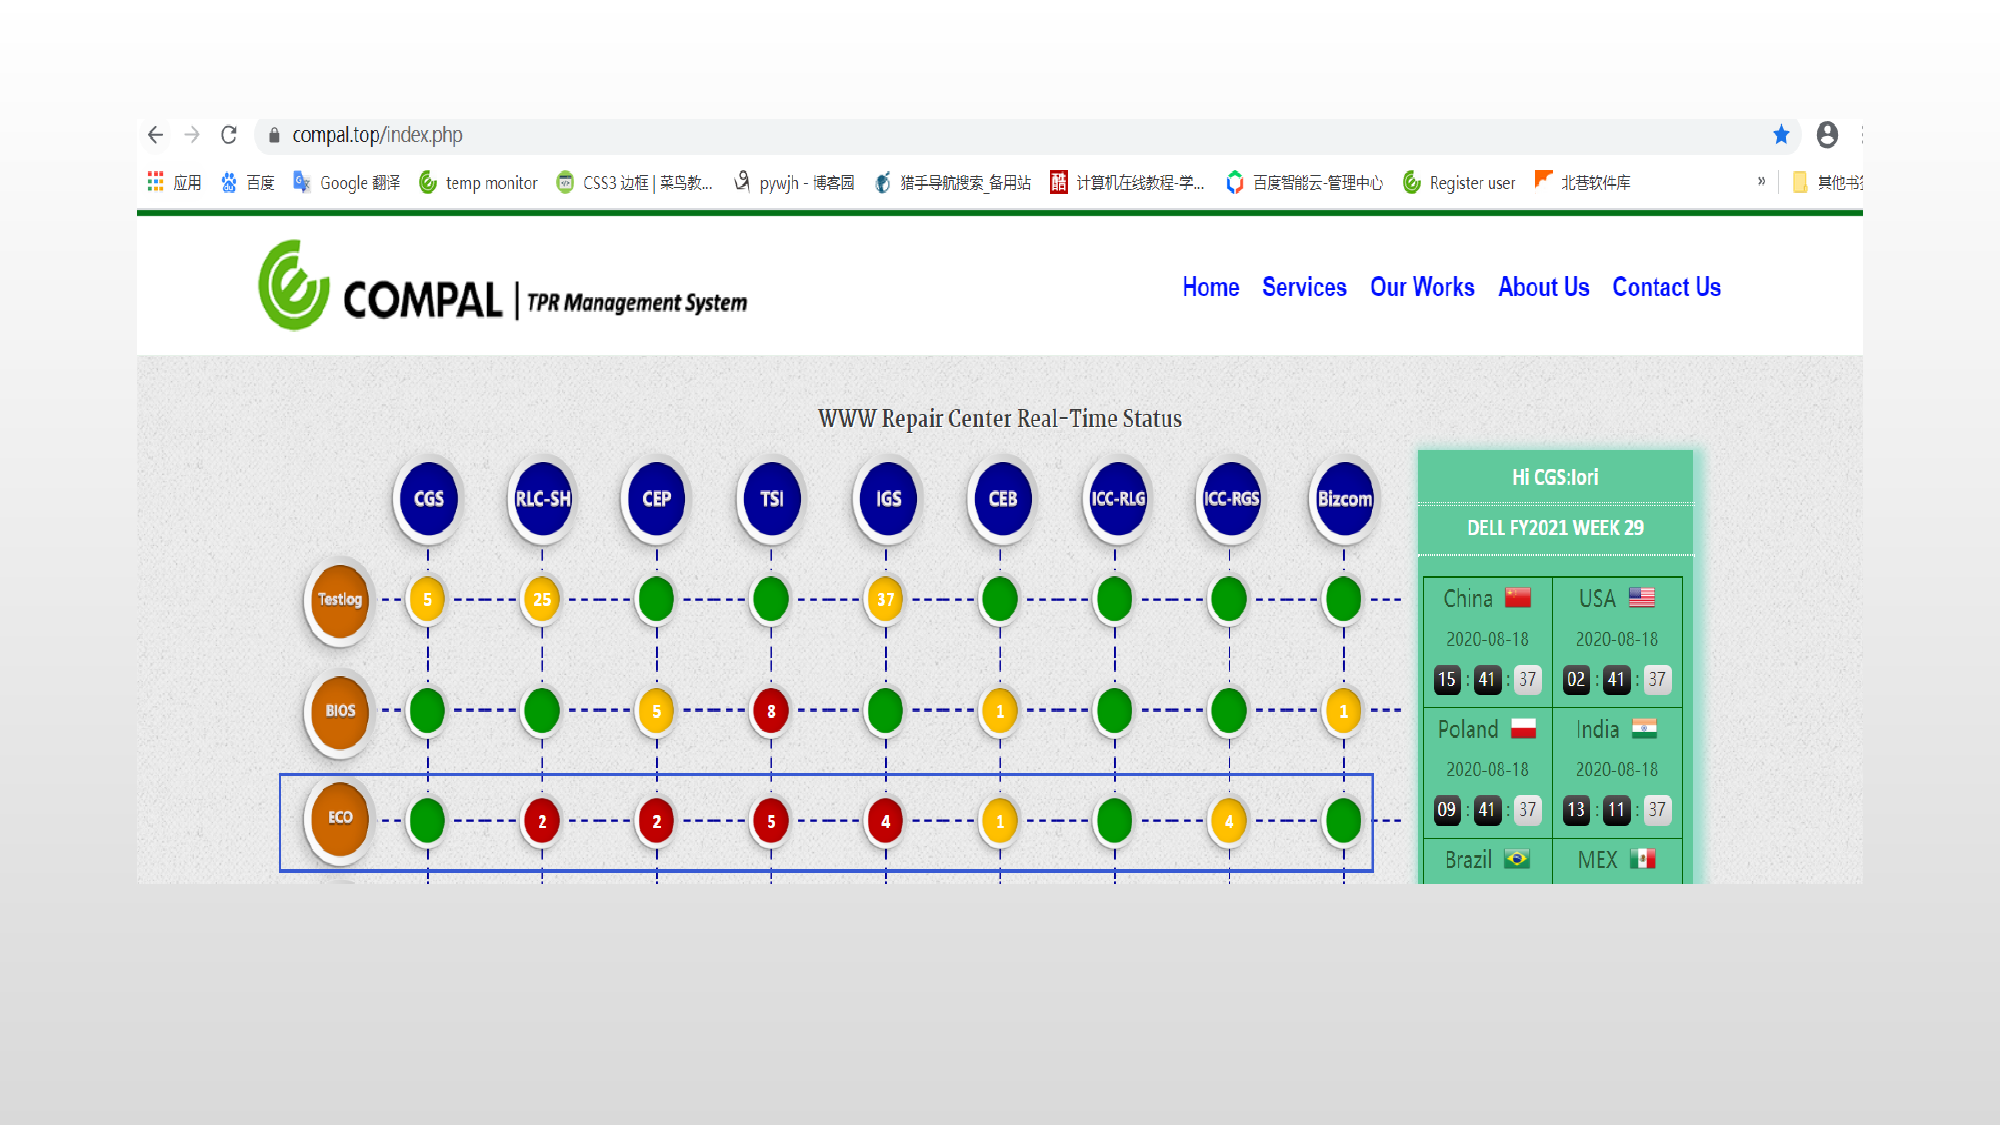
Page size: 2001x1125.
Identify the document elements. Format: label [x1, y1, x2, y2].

picture [137, 119, 1863, 884]
